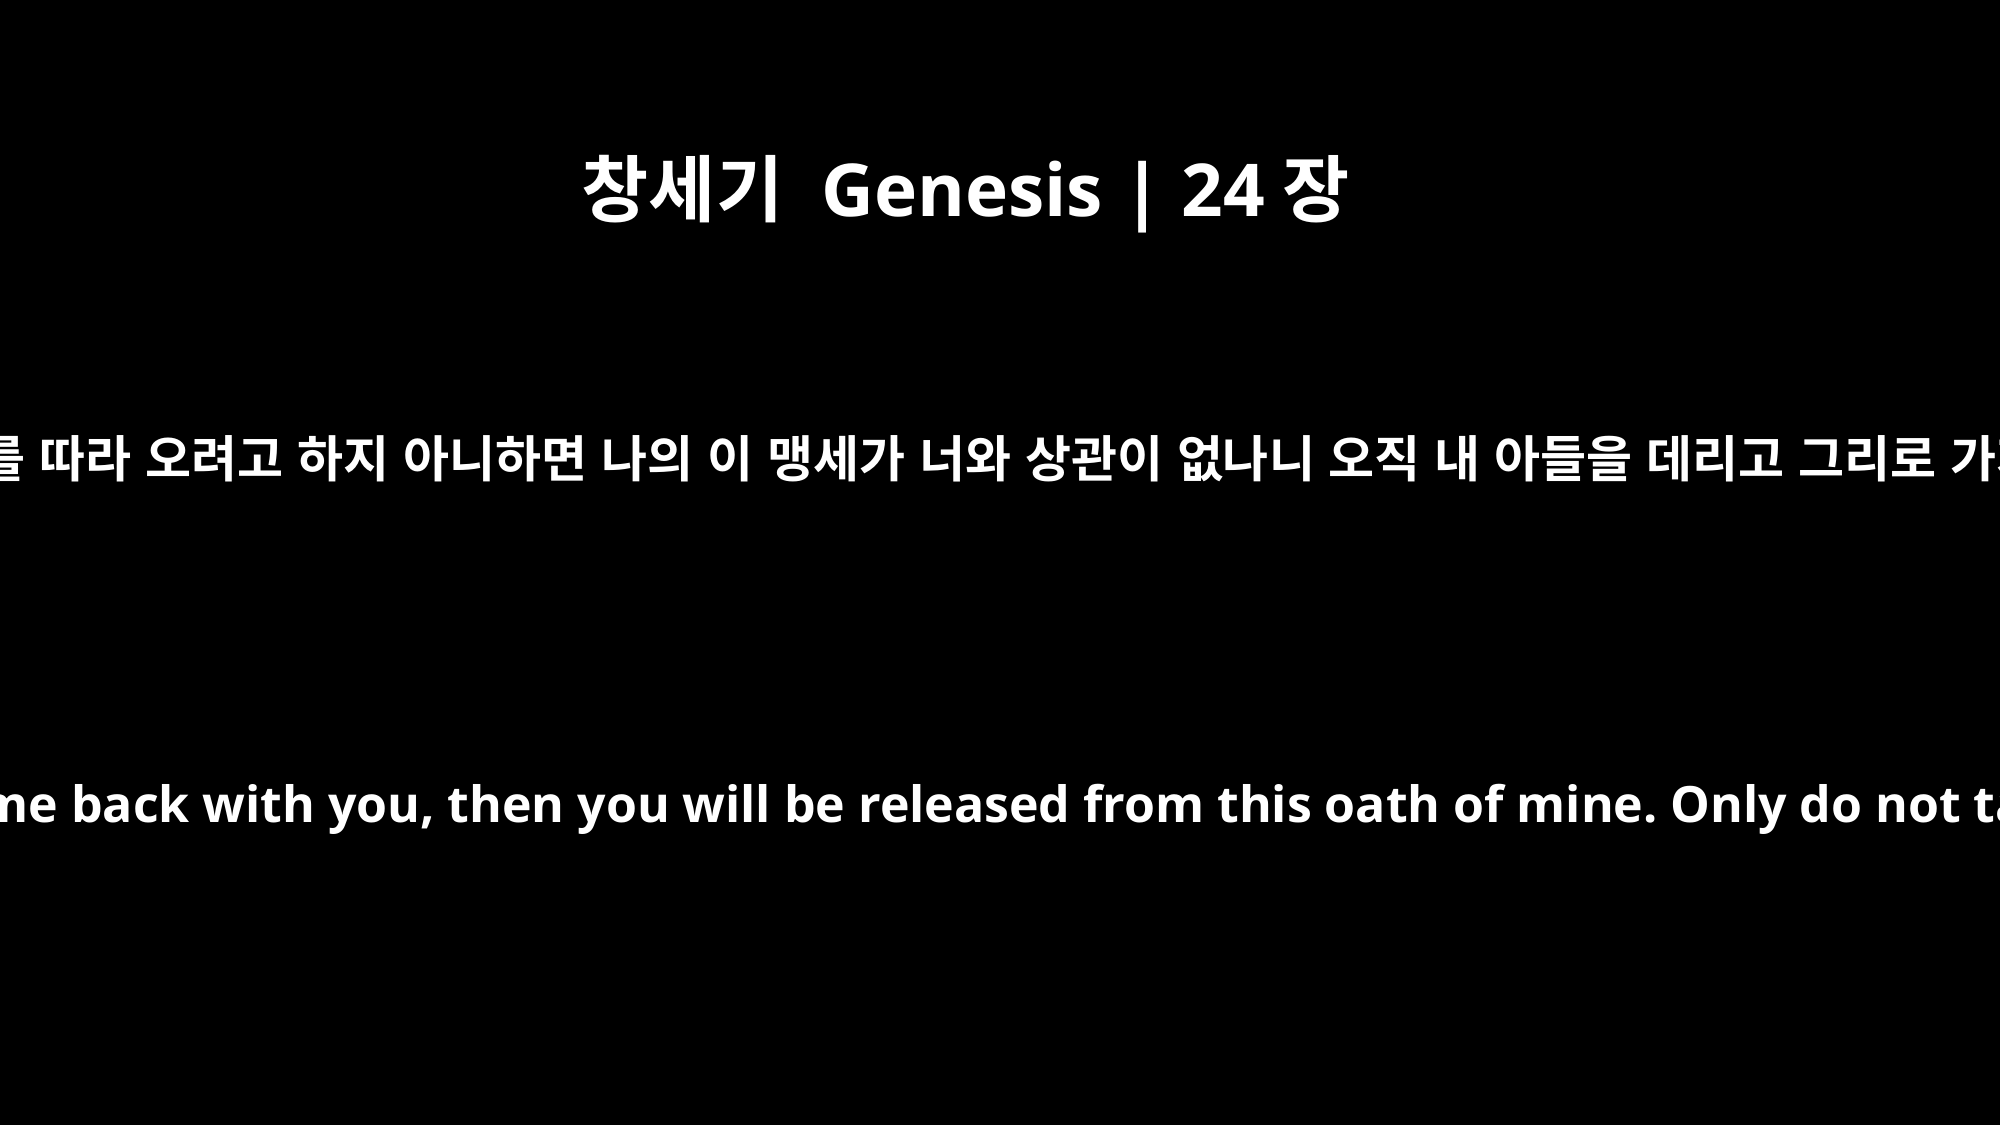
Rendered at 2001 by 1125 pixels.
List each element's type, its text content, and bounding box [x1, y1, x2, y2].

text_box 8 만일 여자가 너를 따라 오려고 하지 아니하면 나의 이 맹세가 너와 상관이 없나니 오직 내 아들을 데리고 그리로 가지 말지니라 [0, 359, 2000, 495]
text_box 창세기 Genesis | 24장 [566, 136, 1365, 239]
text_box If the woman is unwilling to come back with you, then you will be released from this oath of mine. Only do not take my son back there." [0, 764, 2000, 840]
